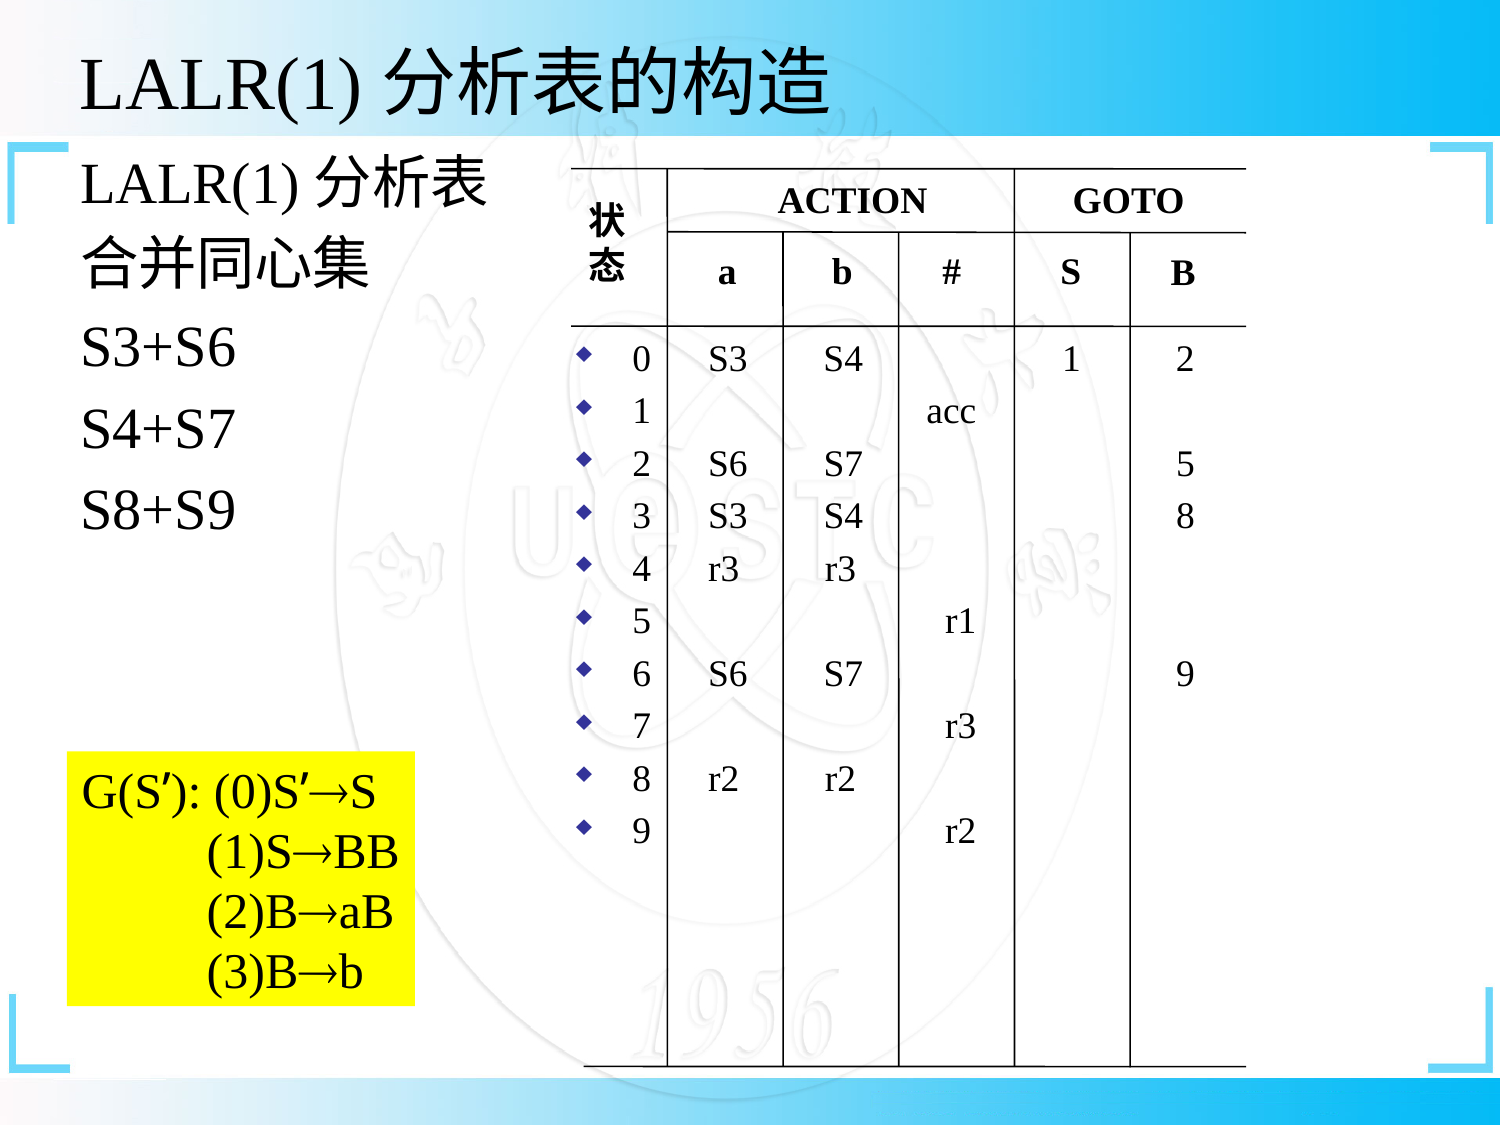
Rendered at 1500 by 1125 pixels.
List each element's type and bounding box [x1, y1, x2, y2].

text_box [66, 751, 415, 1007]
picture [0, 0, 1500, 1125]
subtitle [64, 136, 1424, 1067]
text_box [64, 26, 1139, 136]
